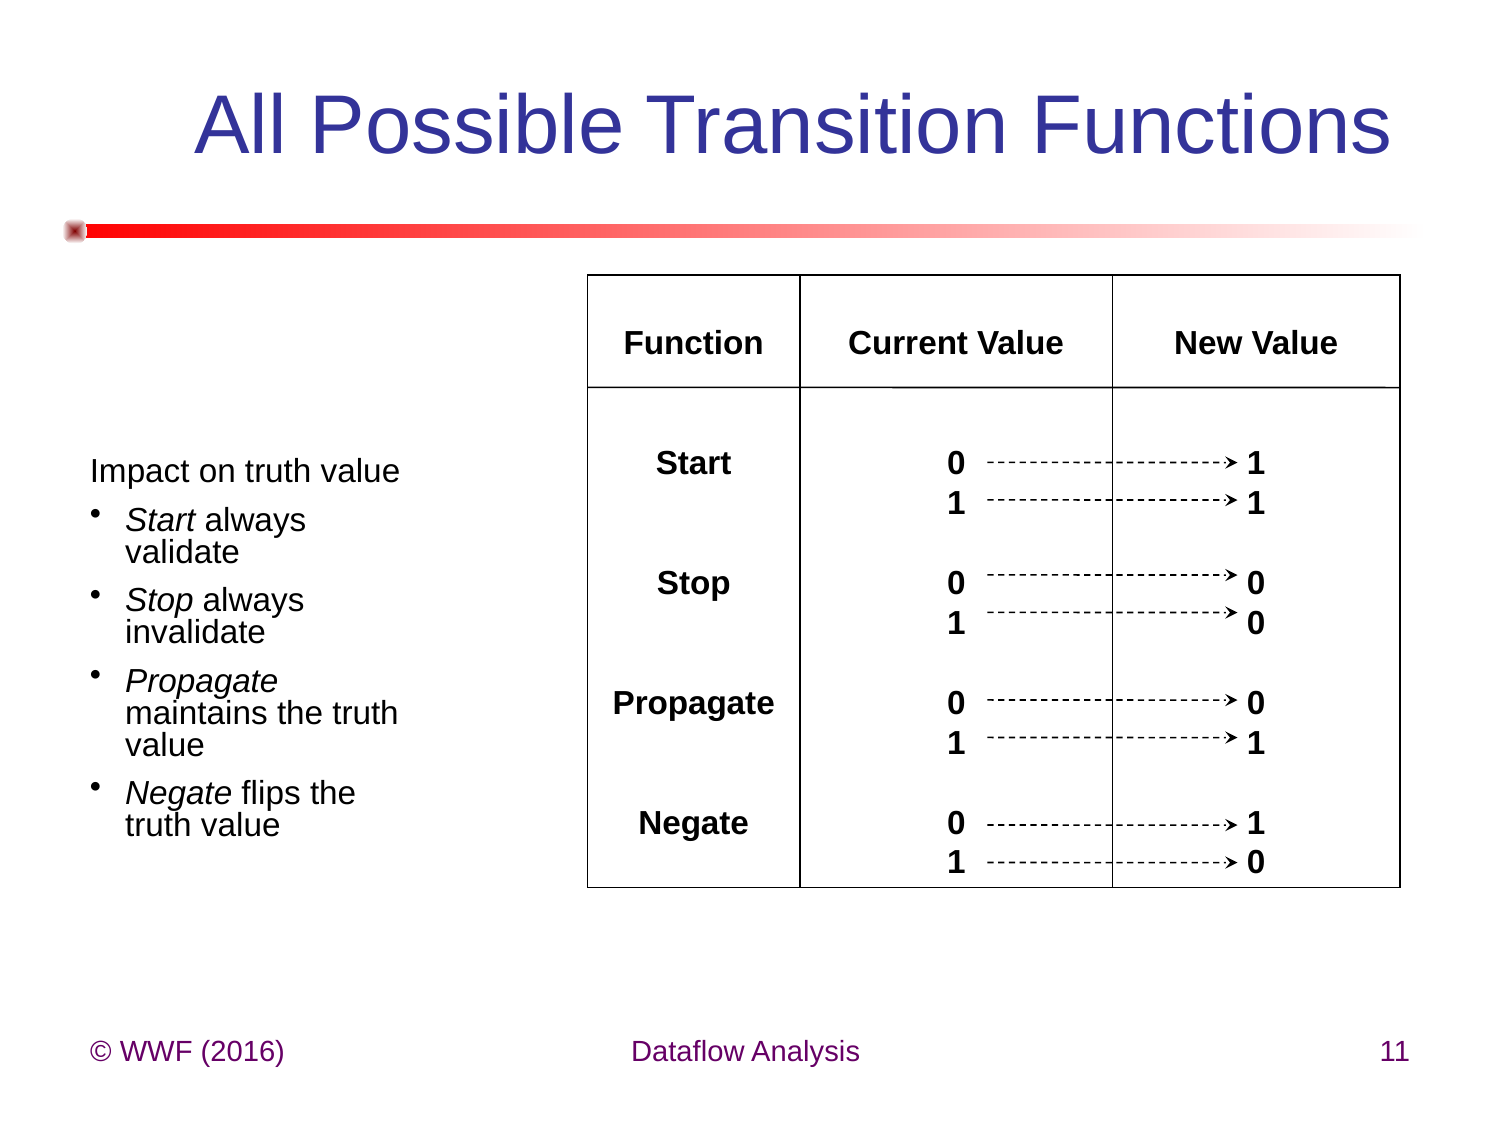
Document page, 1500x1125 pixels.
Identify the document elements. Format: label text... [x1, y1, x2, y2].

text_box Current Value 0 1 0 1 0 1 0 1 [799, 274, 1112, 387]
title All Possible Transition Functions [150, 75, 1438, 166]
text_box [1225, 568, 1238, 582]
slide_number © WWF (2016) [75, 1024, 425, 1103]
text_box [1225, 606, 1238, 619]
text_box Function Start Stop Propagate Negate [587, 388, 799, 888]
text_box [1225, 456, 1238, 469]
text_box [1225, 818, 1238, 832]
text_box New Value 1 1 0 0 0 1 1 0 [1112, 274, 1400, 387]
text_box Function Start Stop Propagate Negate [587, 274, 799, 387]
text_box [1225, 731, 1238, 744]
footer Dataflow Analysis [512, 1024, 988, 1103]
text_box [1225, 493, 1238, 507]
text_box New Value 1 1 0 0 0 1 1 0 [1112, 388, 1400, 888]
text_box Current Value 0 1 0 1 0 1 0 1 [799, 388, 1112, 888]
text_box Impact on truth value Start always validate Stop always invalidate Propagate maintains the truth value Negate flips the truth value [74, 449, 438, 851]
slide_number 11 [1074, 1024, 1425, 1103]
text_box [1225, 856, 1238, 869]
text_box [1225, 693, 1238, 707]
